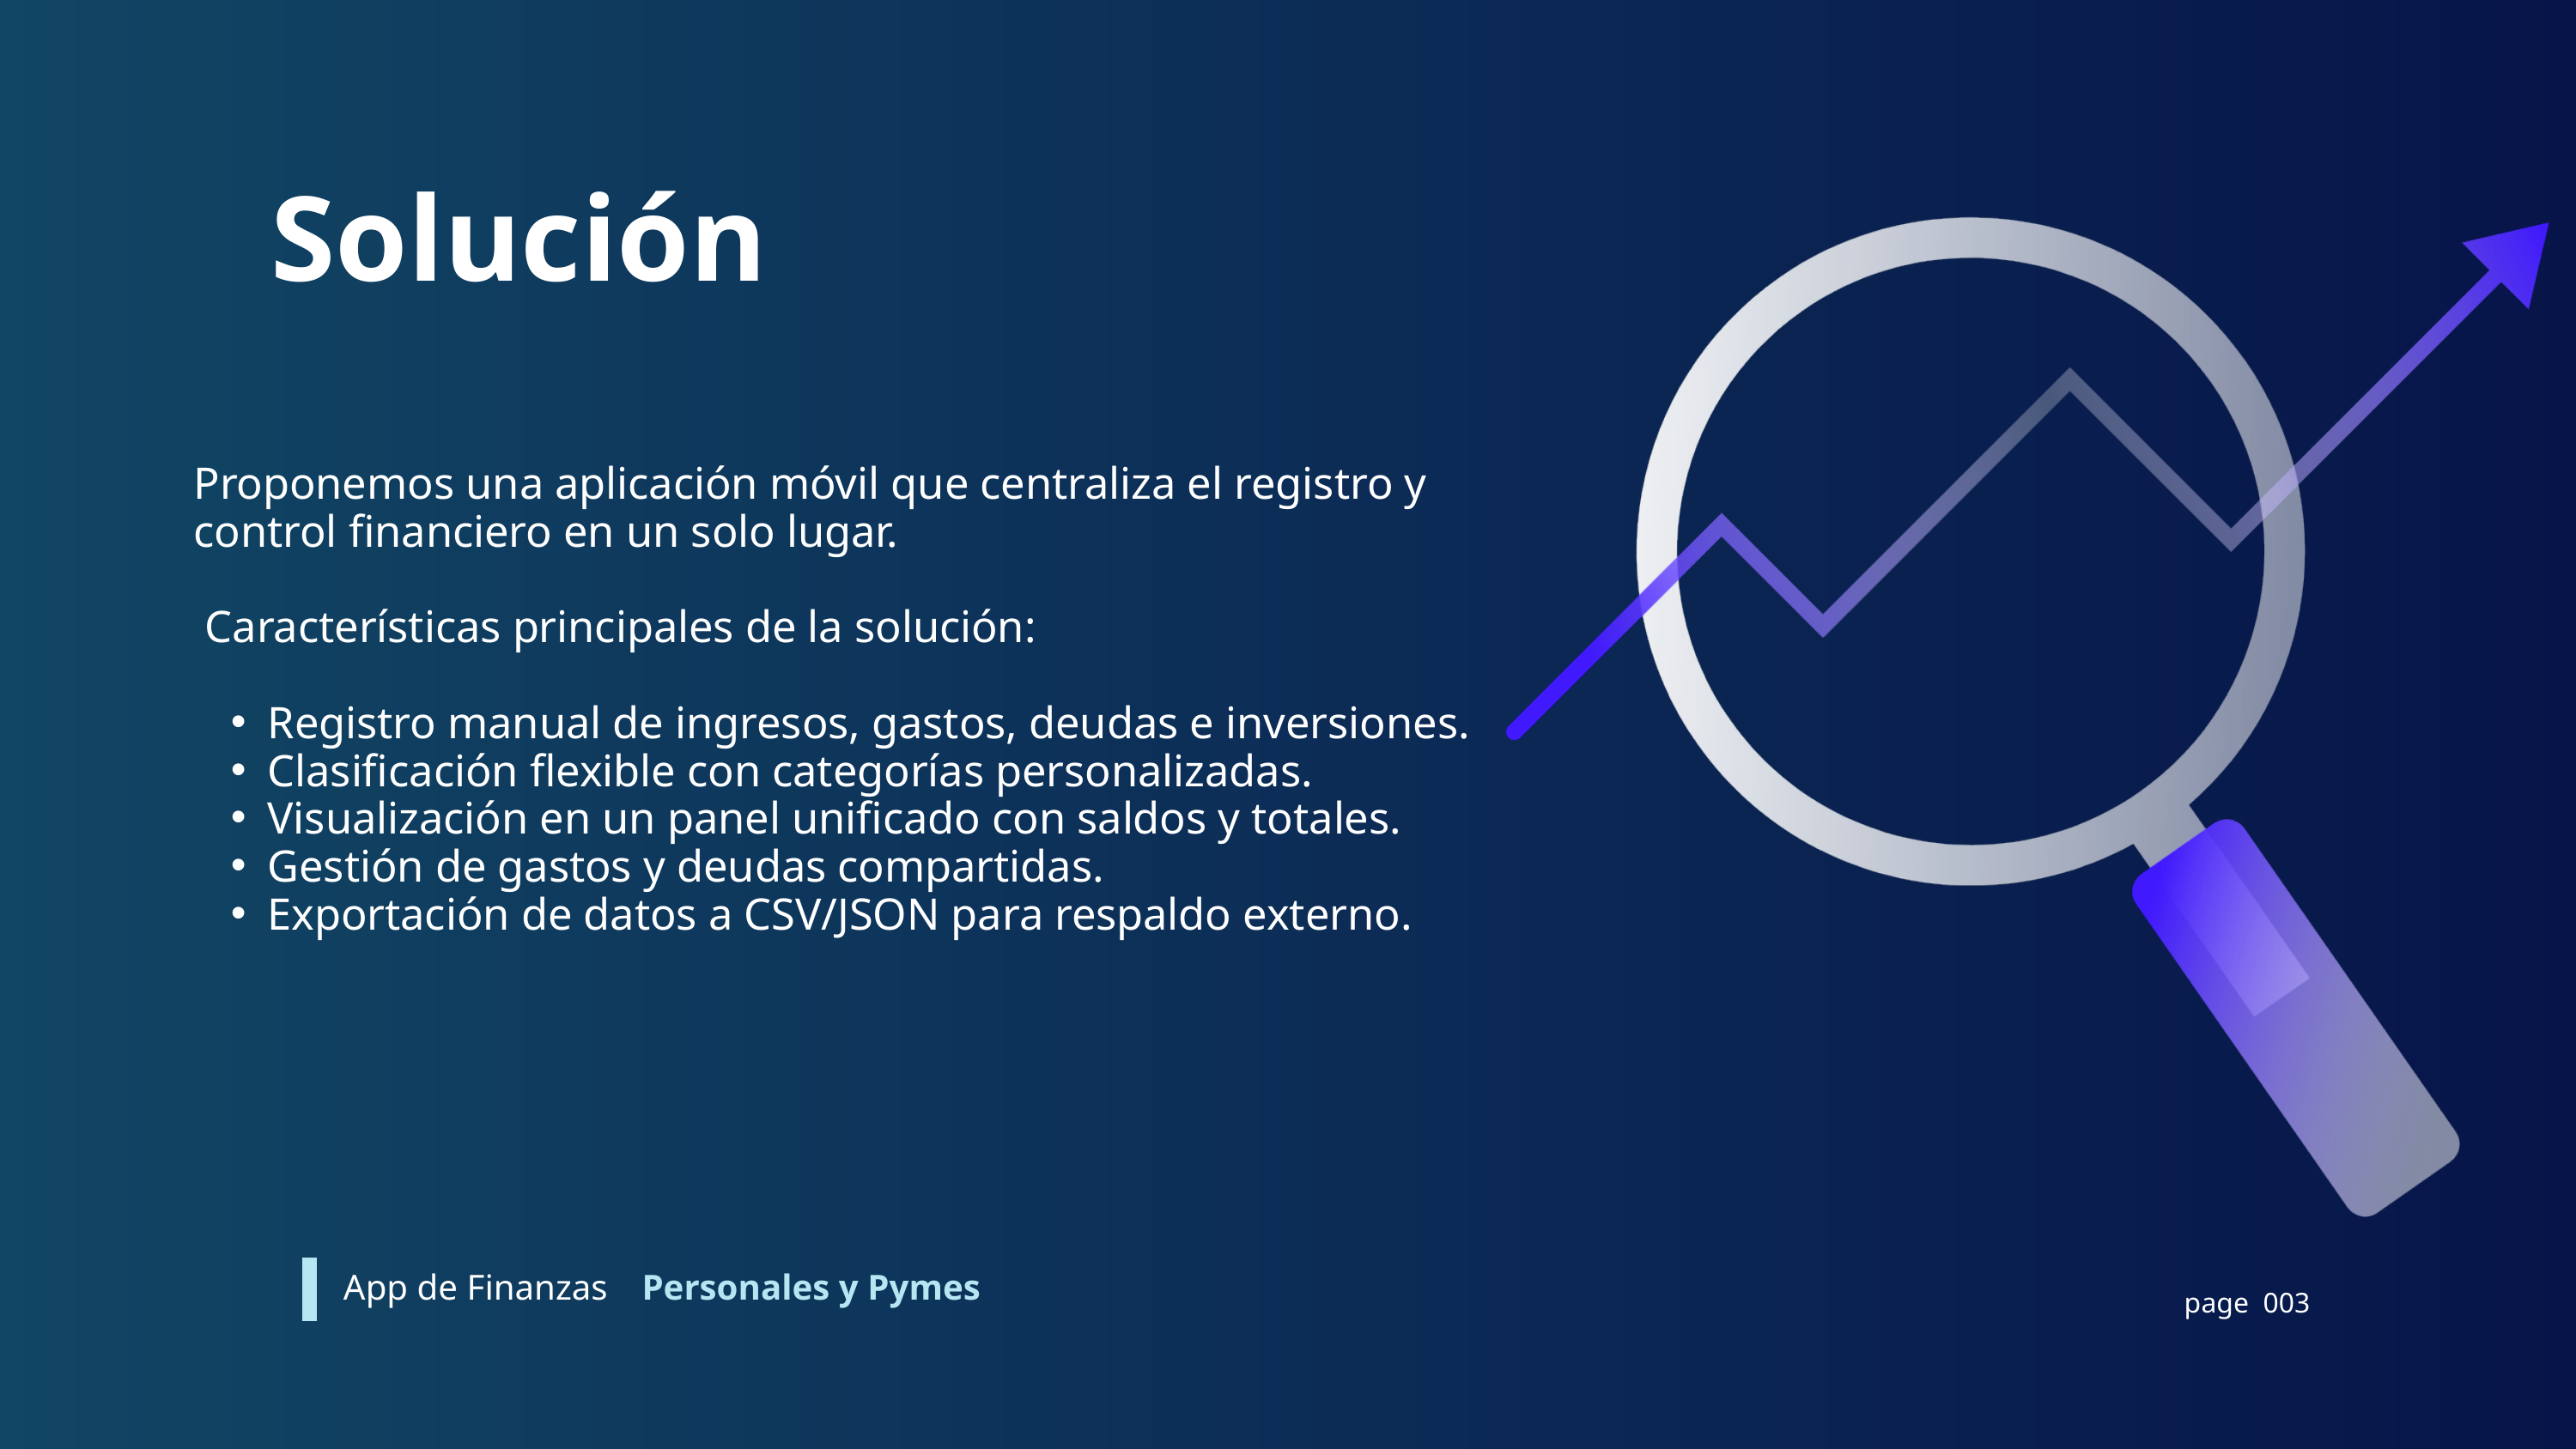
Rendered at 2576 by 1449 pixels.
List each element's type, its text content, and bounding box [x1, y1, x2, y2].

text_box Solución [270, 196, 1288, 305]
text_box App de Finanzas [343, 1275, 641, 1307]
text_box Personales y Pymes [641, 1275, 1034, 1307]
text_box [1505, 172, 2549, 1220]
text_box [302, 1257, 317, 1322]
text_box page 003 [2184, 1293, 2432, 1319]
text_box Proponemos una aplicación móvil que centraliza el registro y control financiero en un solo lugar. Características principales de la solución: Registro manual de ingresos, gastos, deudas e inversiones. Clasificación flexible con categorías personalizadas. Visualización en un panel unificado con saldos y totales. Gestión de gastos y deudas compartidas. Exportación de datos a CSV/JSON para respaldo externo. [193, 460, 1481, 986]
